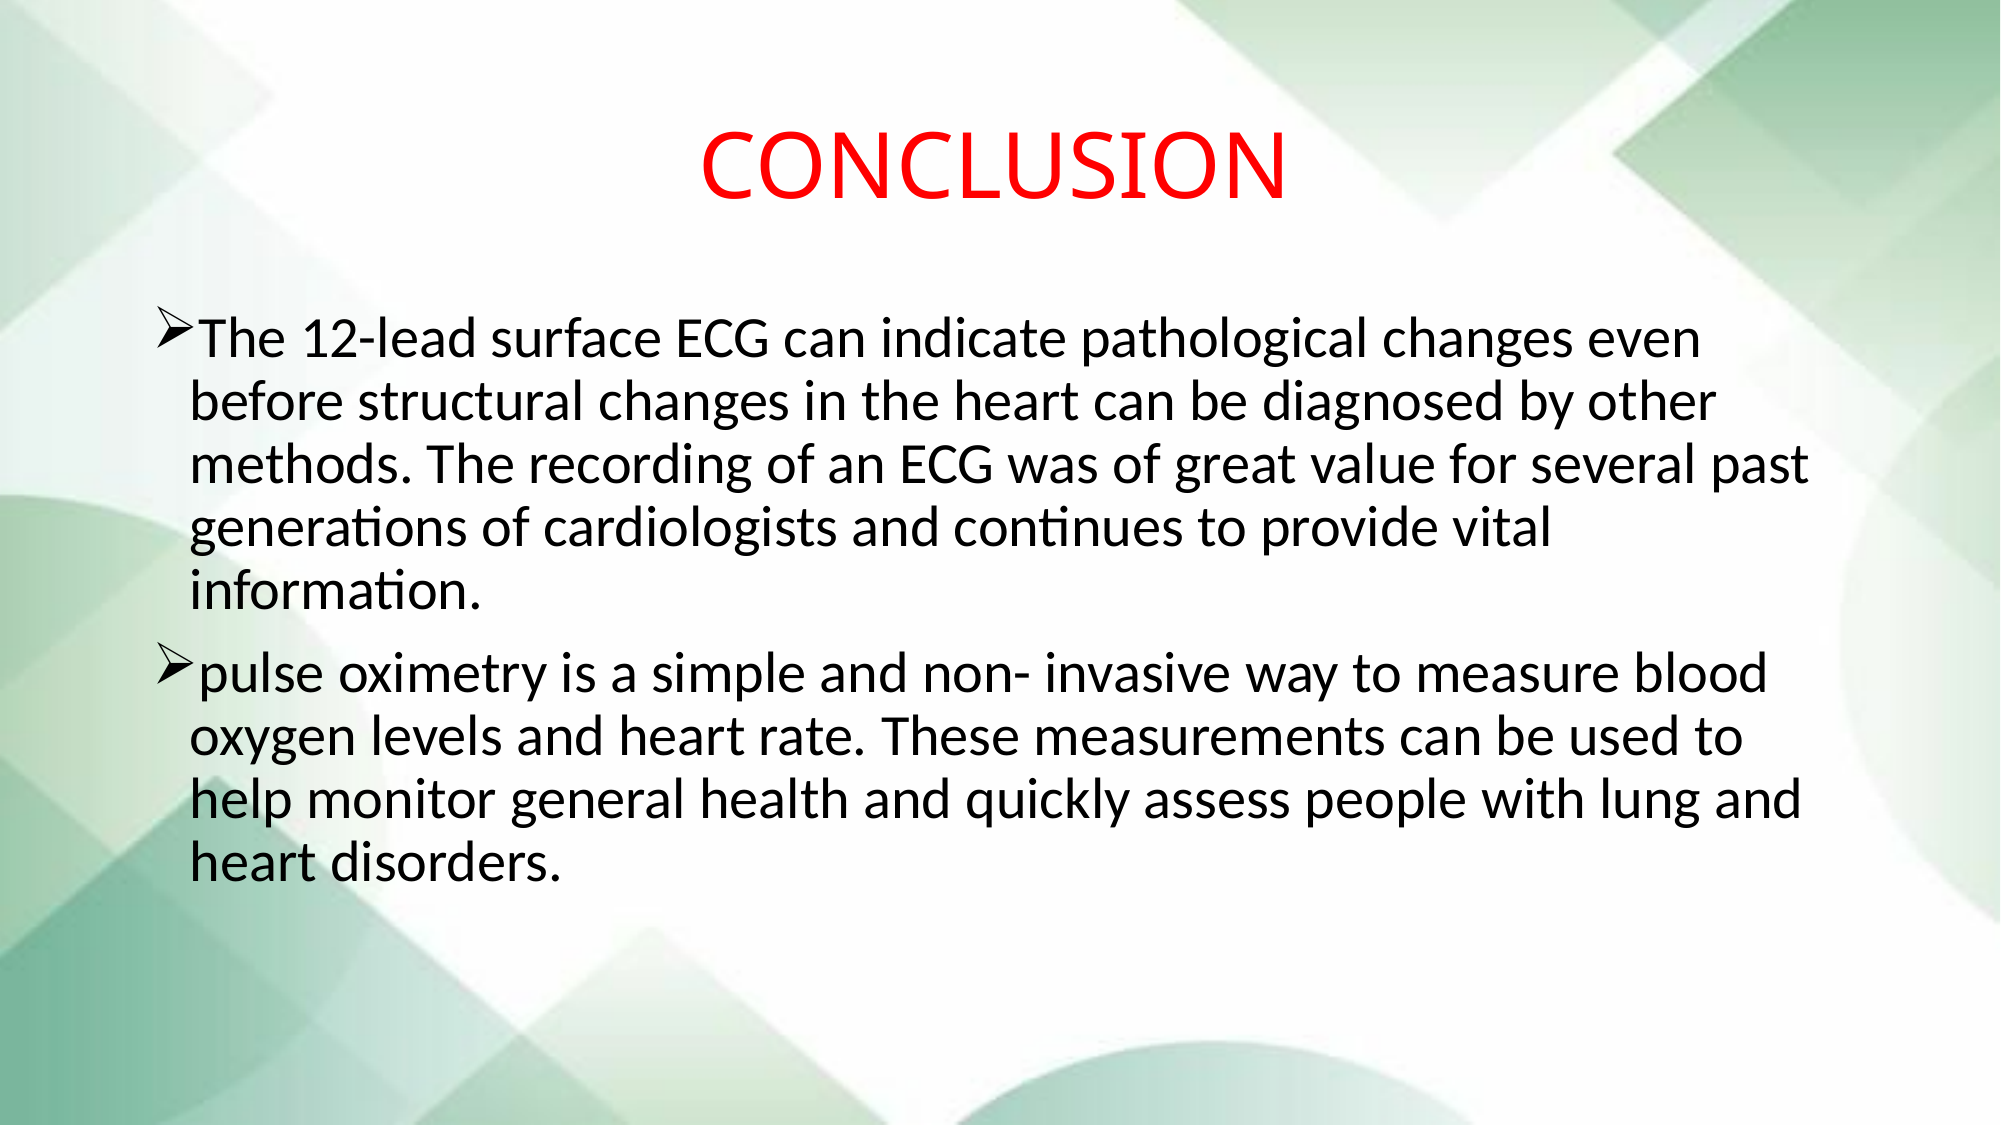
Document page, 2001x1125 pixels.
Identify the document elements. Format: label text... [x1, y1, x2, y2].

list The 12-lead surface ECG can indicate pathological changes even before structural changes in the heart can be diagnosed by other methods. The recording of an ECG was of great value for several past generations of cardiologists and continues to provide vital information. pulse oximetry is a simple and non- invasive way to measure blood oxygen levels and heart rate. These measurements can be used to help monitor general health and quickly assess people with lung and heart disorders. [137, 299, 1863, 1014]
picture [0, 0, 2001, 1125]
title CONCLUSION [137, 59, 1863, 278]
